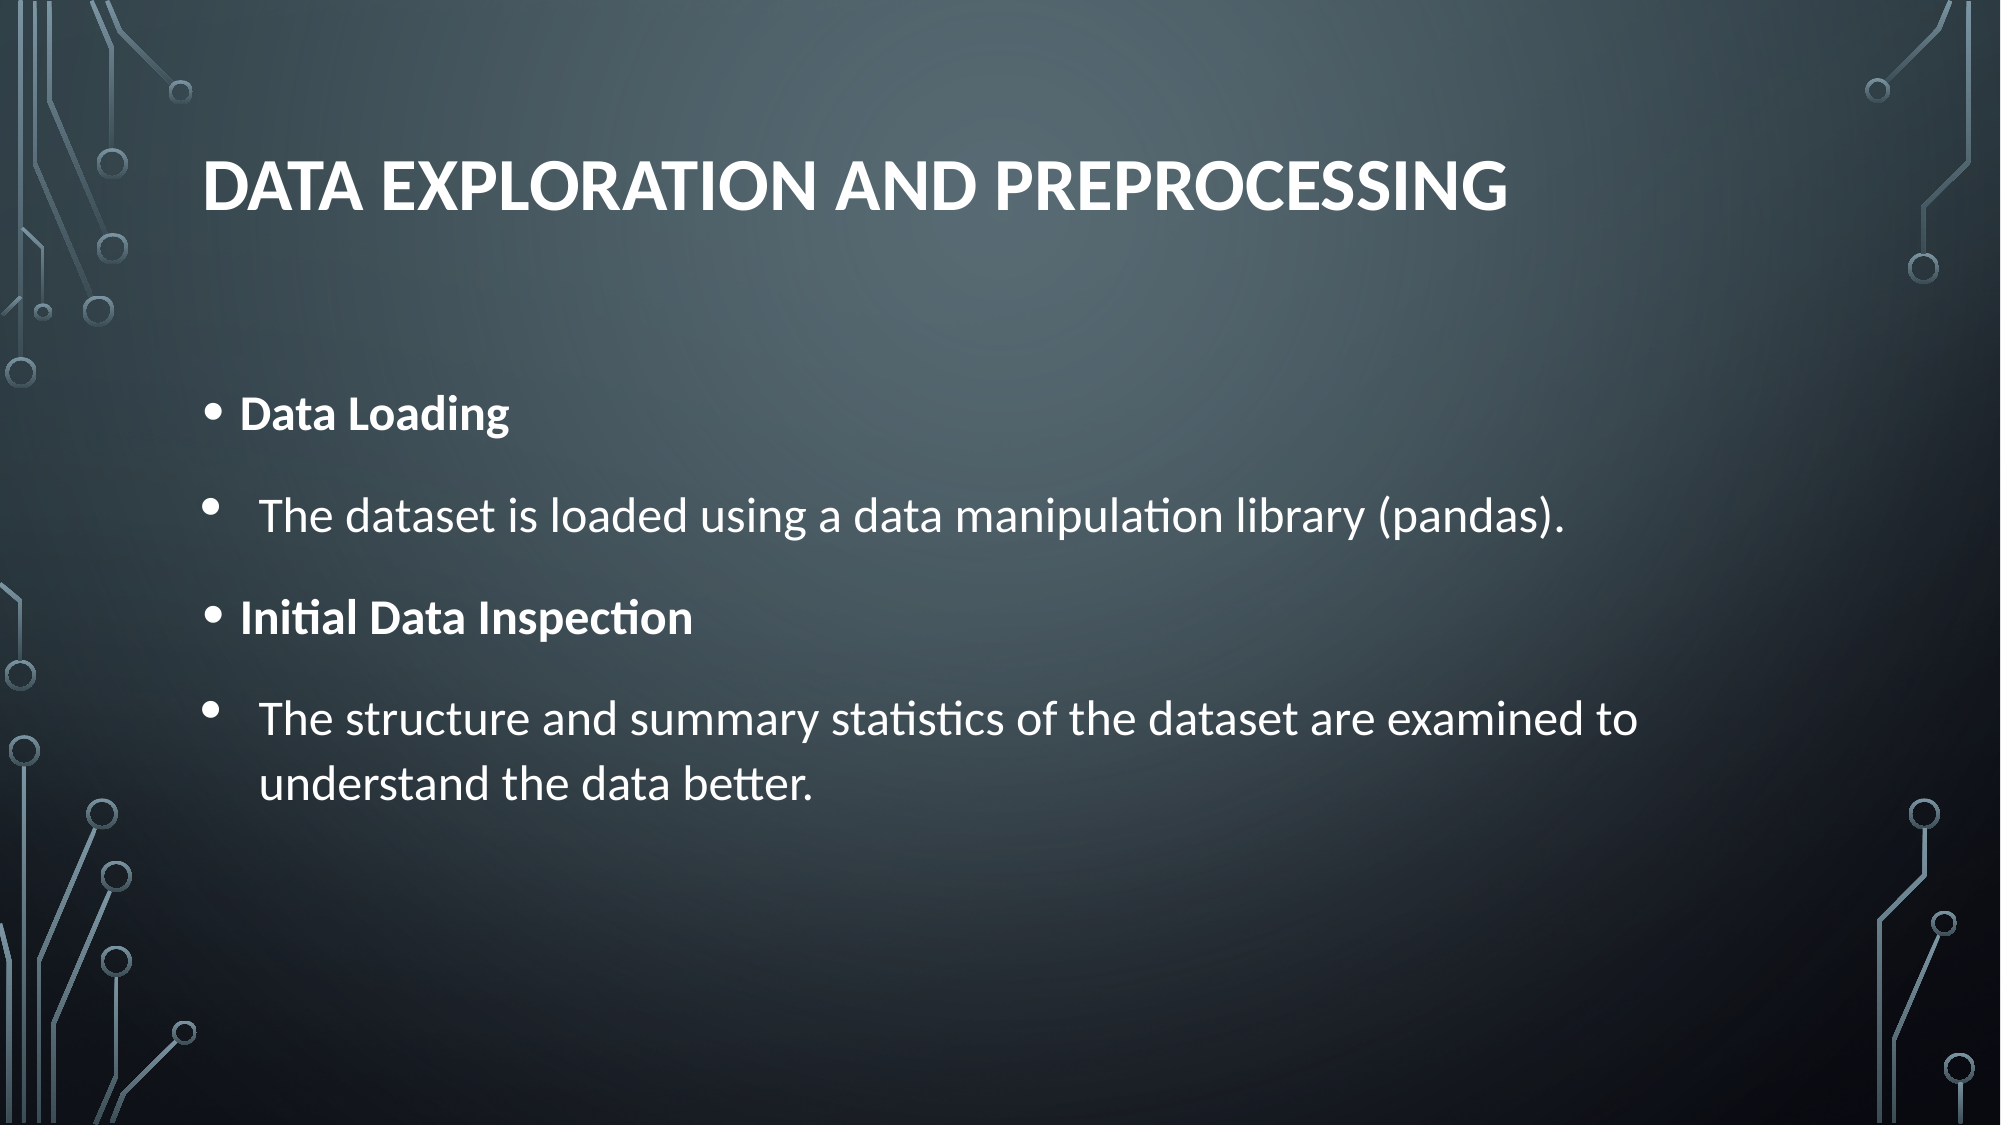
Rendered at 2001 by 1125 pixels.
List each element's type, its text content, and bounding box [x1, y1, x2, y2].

title Data Exploration and Preprocessing [187, 101, 1813, 344]
list Data Loading The dataset is loaded using a data manipulation library (pandas). Initial Data Inspection The structure and summary statistics of the dataset are examined to understand the data better. [187, 369, 1813, 950]
